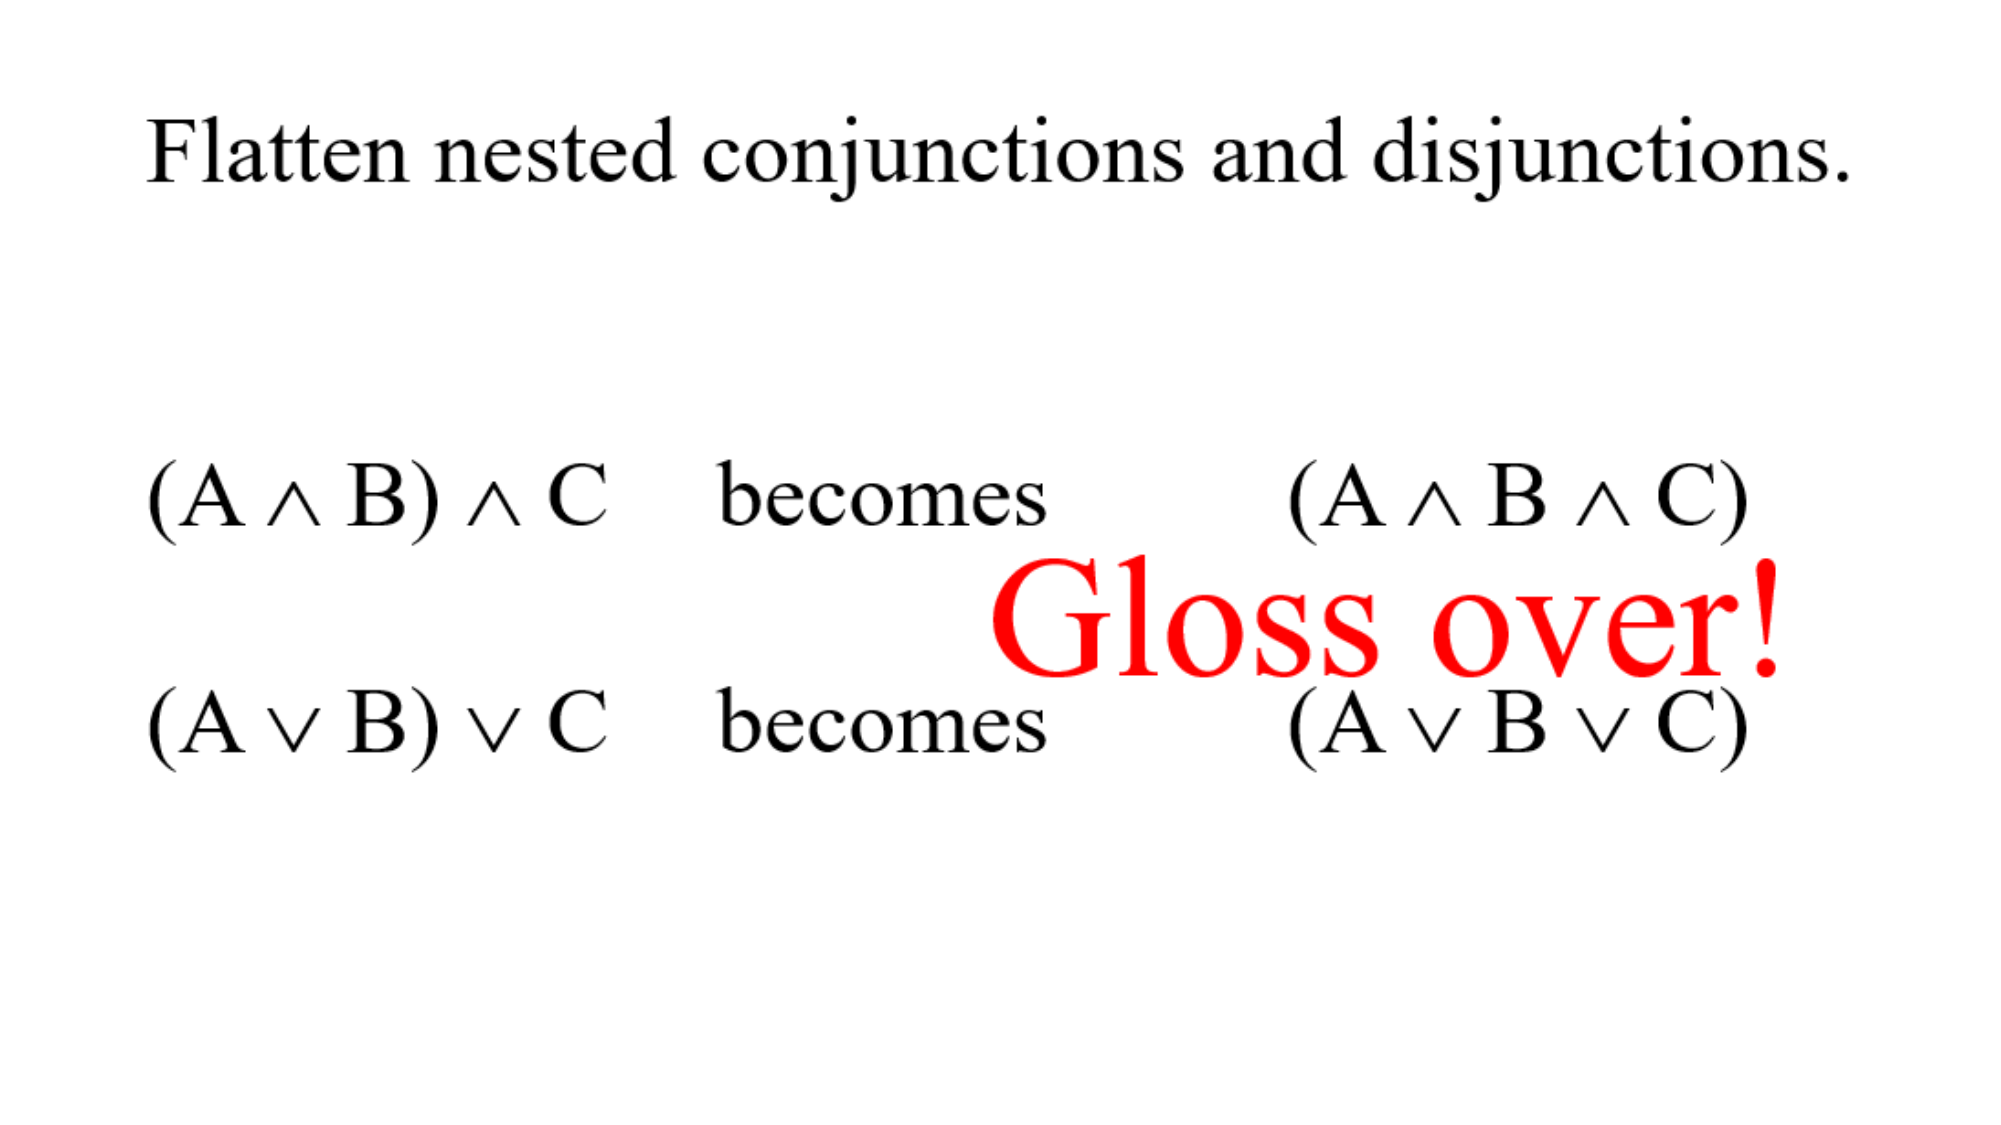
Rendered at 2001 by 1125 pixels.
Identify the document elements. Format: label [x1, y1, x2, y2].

picture [96, 78, 1871, 855]
